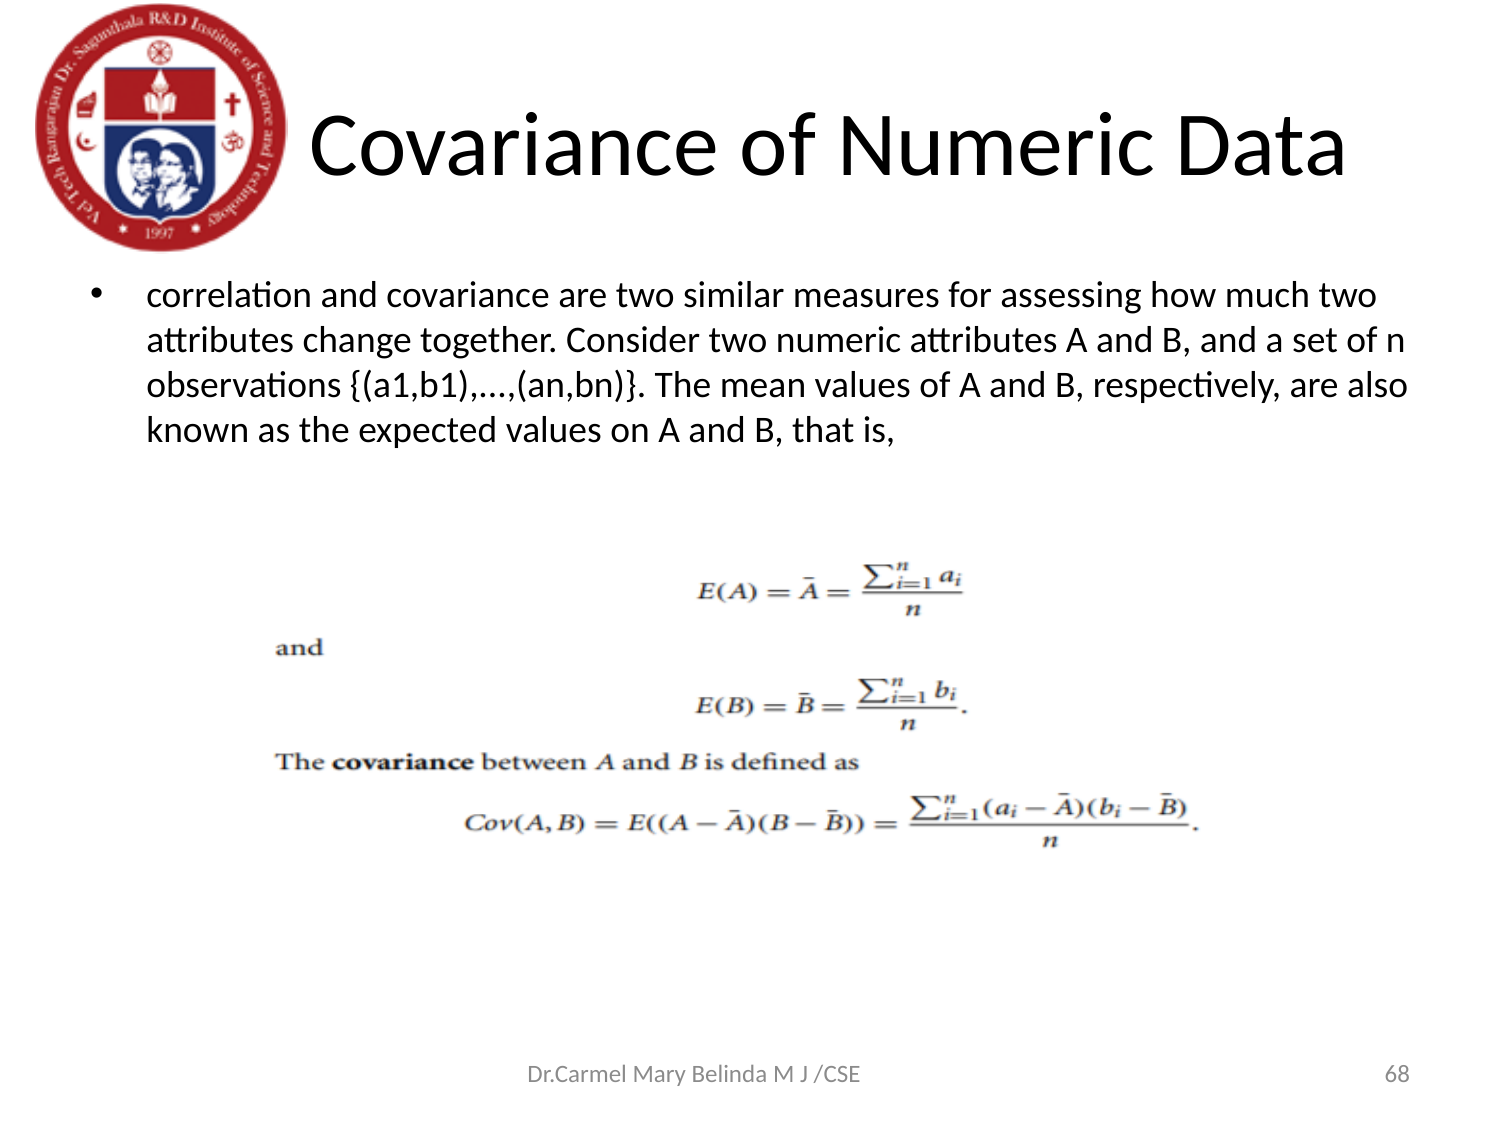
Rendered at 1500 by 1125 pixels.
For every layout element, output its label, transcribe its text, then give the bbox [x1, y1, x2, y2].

list correlation and covariance are two similar measures for assessing how much two attributes change together. Consider two numeric attributes A and B, and a set of n observations {(a1,b1),...,(an,bn)}. The mean values of A and B, respectively, are also known as the expected values on A and B, that is, [75, 262, 1425, 1005]
footer Dr.Carmel Mary Belinda M J /CSE [512, 1042, 988, 1103]
title Covariance of Numeric Data [292, 45, 1425, 233]
picture [233, 545, 1247, 861]
picture [34, 3, 288, 254]
slide_number 68 [1074, 1042, 1425, 1103]
